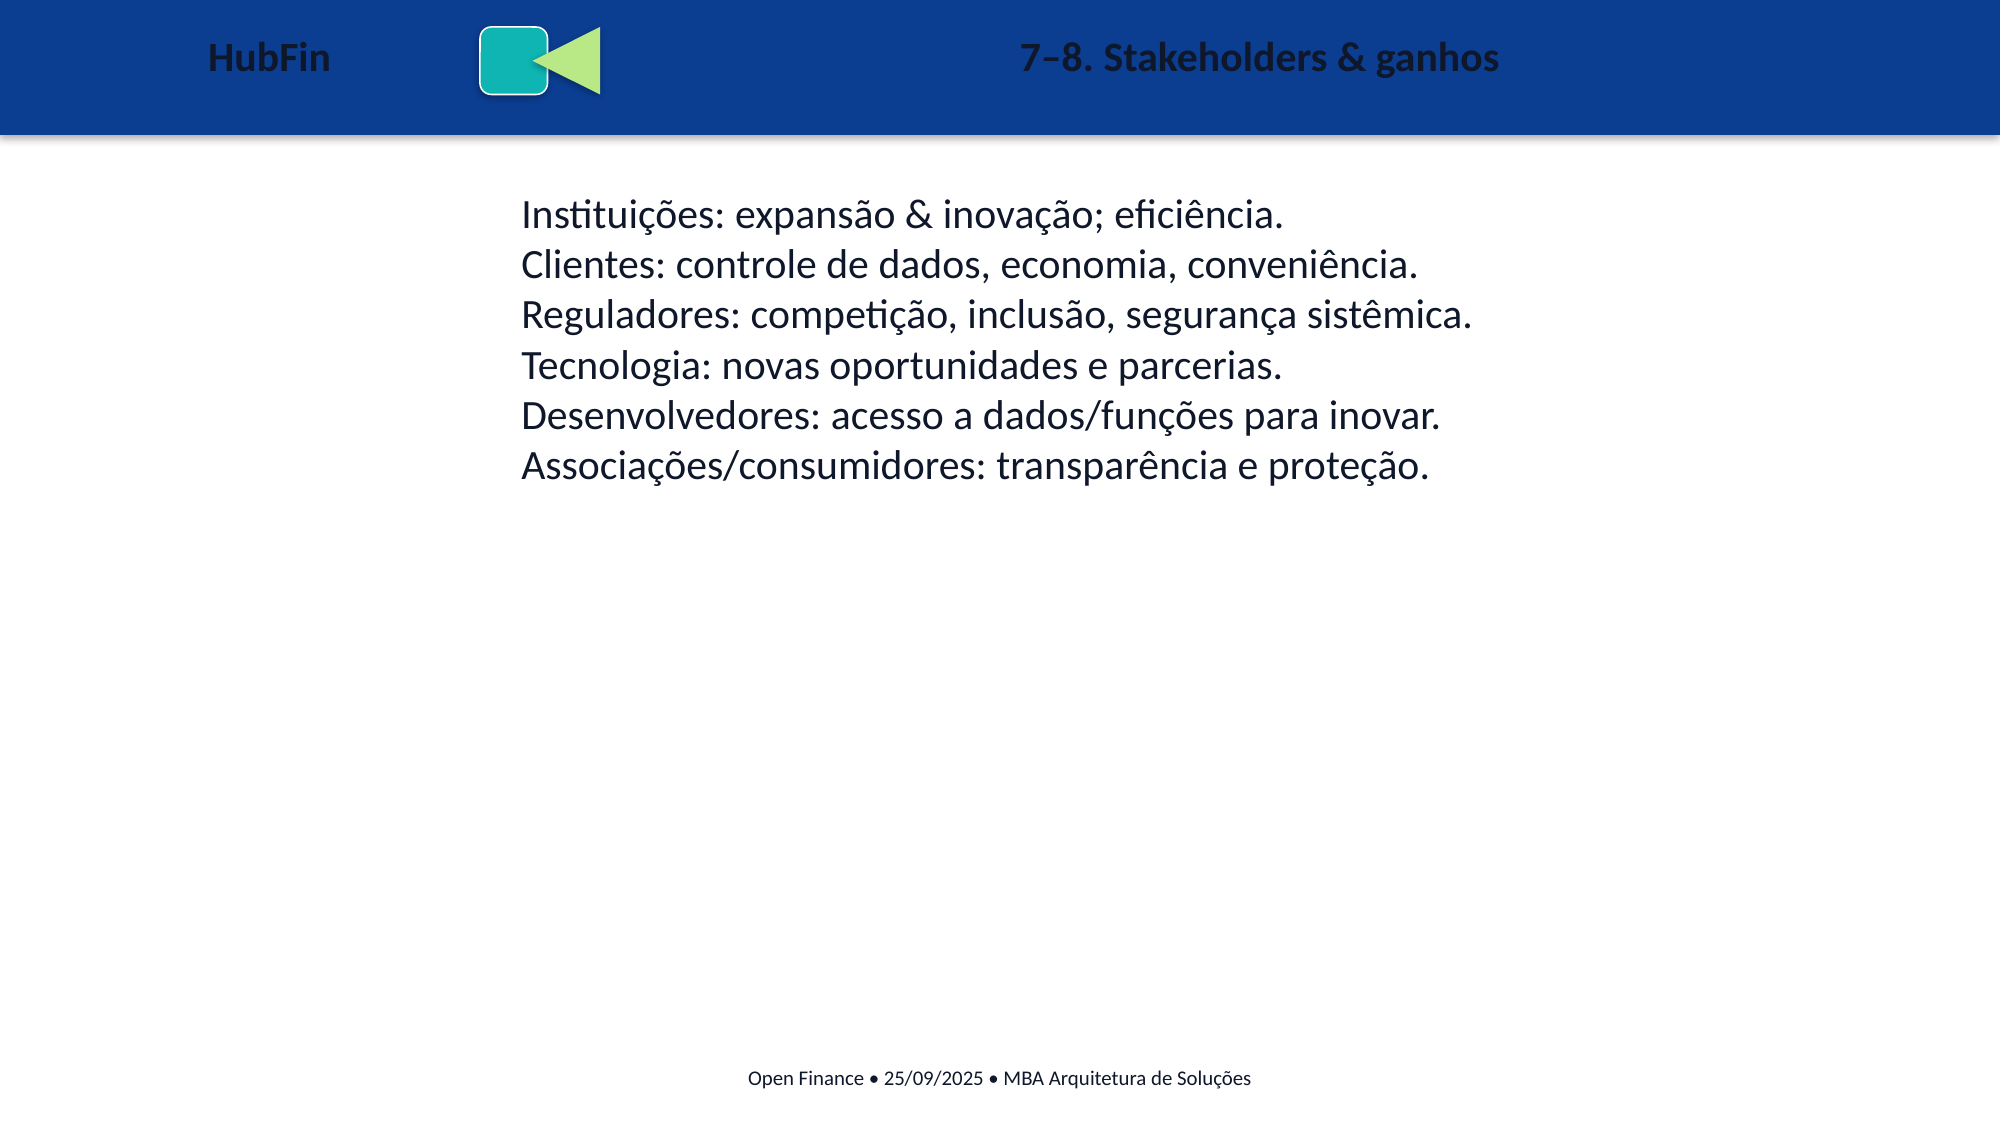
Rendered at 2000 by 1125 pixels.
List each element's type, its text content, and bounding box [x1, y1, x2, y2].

text_box Open Finance • 25/09/2025 • MBA Arquitetura de Soluções [733, 1057, 1267, 1098]
text_box HubFin [193, 22, 347, 88]
text_box 7–8. Stakeholders & ganhos [1004, 22, 1515, 88]
text_box [479, 26, 549, 96]
text_box [531, 26, 601, 96]
text_box Instituições: expansão & inovação; eficiência. Clientes: controle de dados, economia, conveniência. Reguladores: competição, inclusão, segurança sistêmica. Tecnologia: novas oportunidades e parcerias. Desenvolvedores: acesso a dados/funções para inovar. Associações/consumidores: transparência e proteção. [506, 179, 1489, 495]
text_box [0, 0, 2000, 136]
